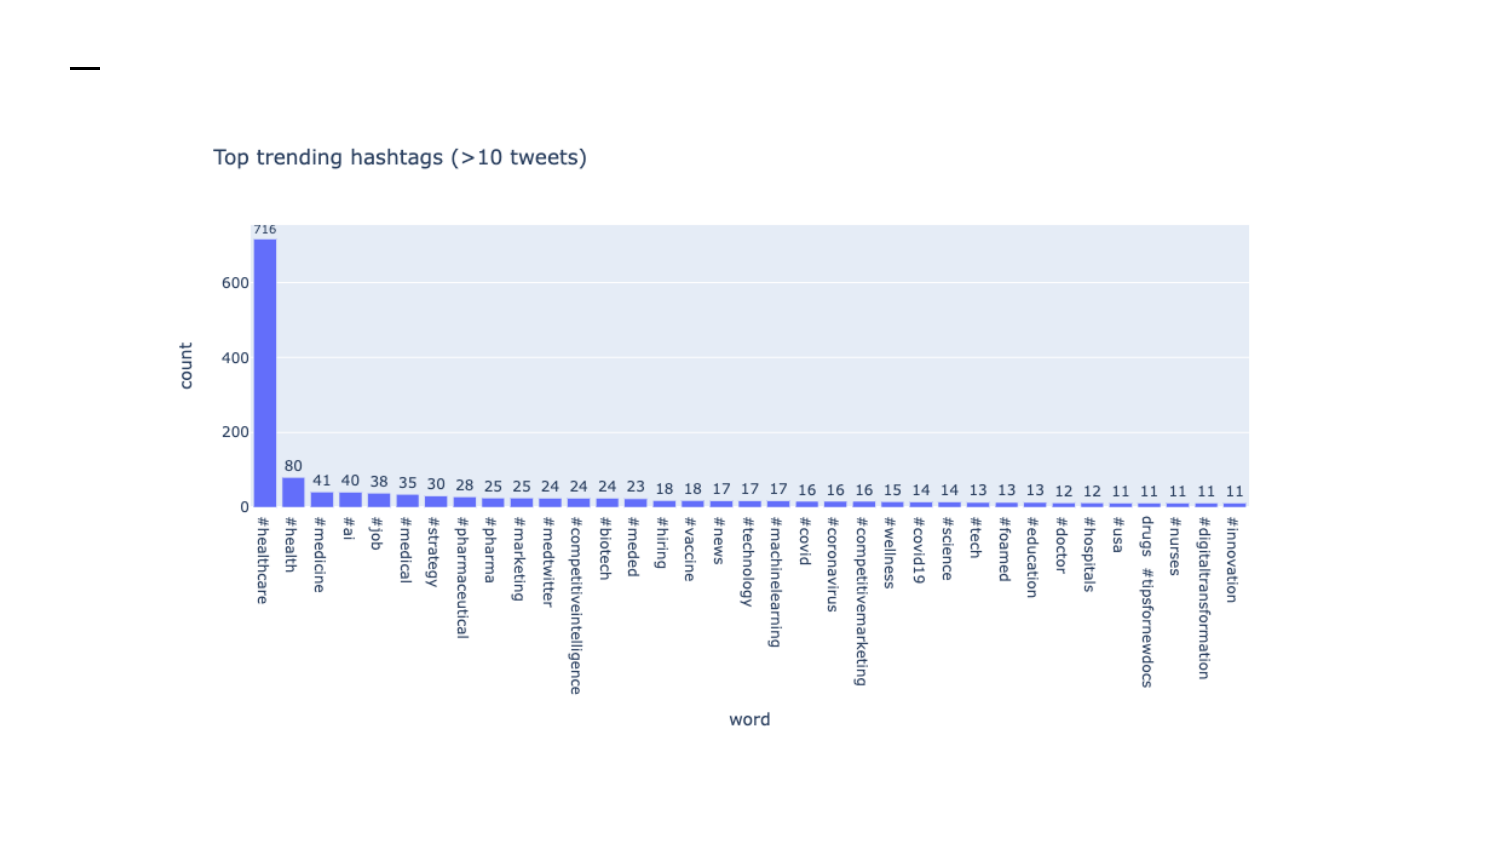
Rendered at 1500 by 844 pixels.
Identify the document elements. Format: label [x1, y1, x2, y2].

picture [153, 104, 1346, 740]
